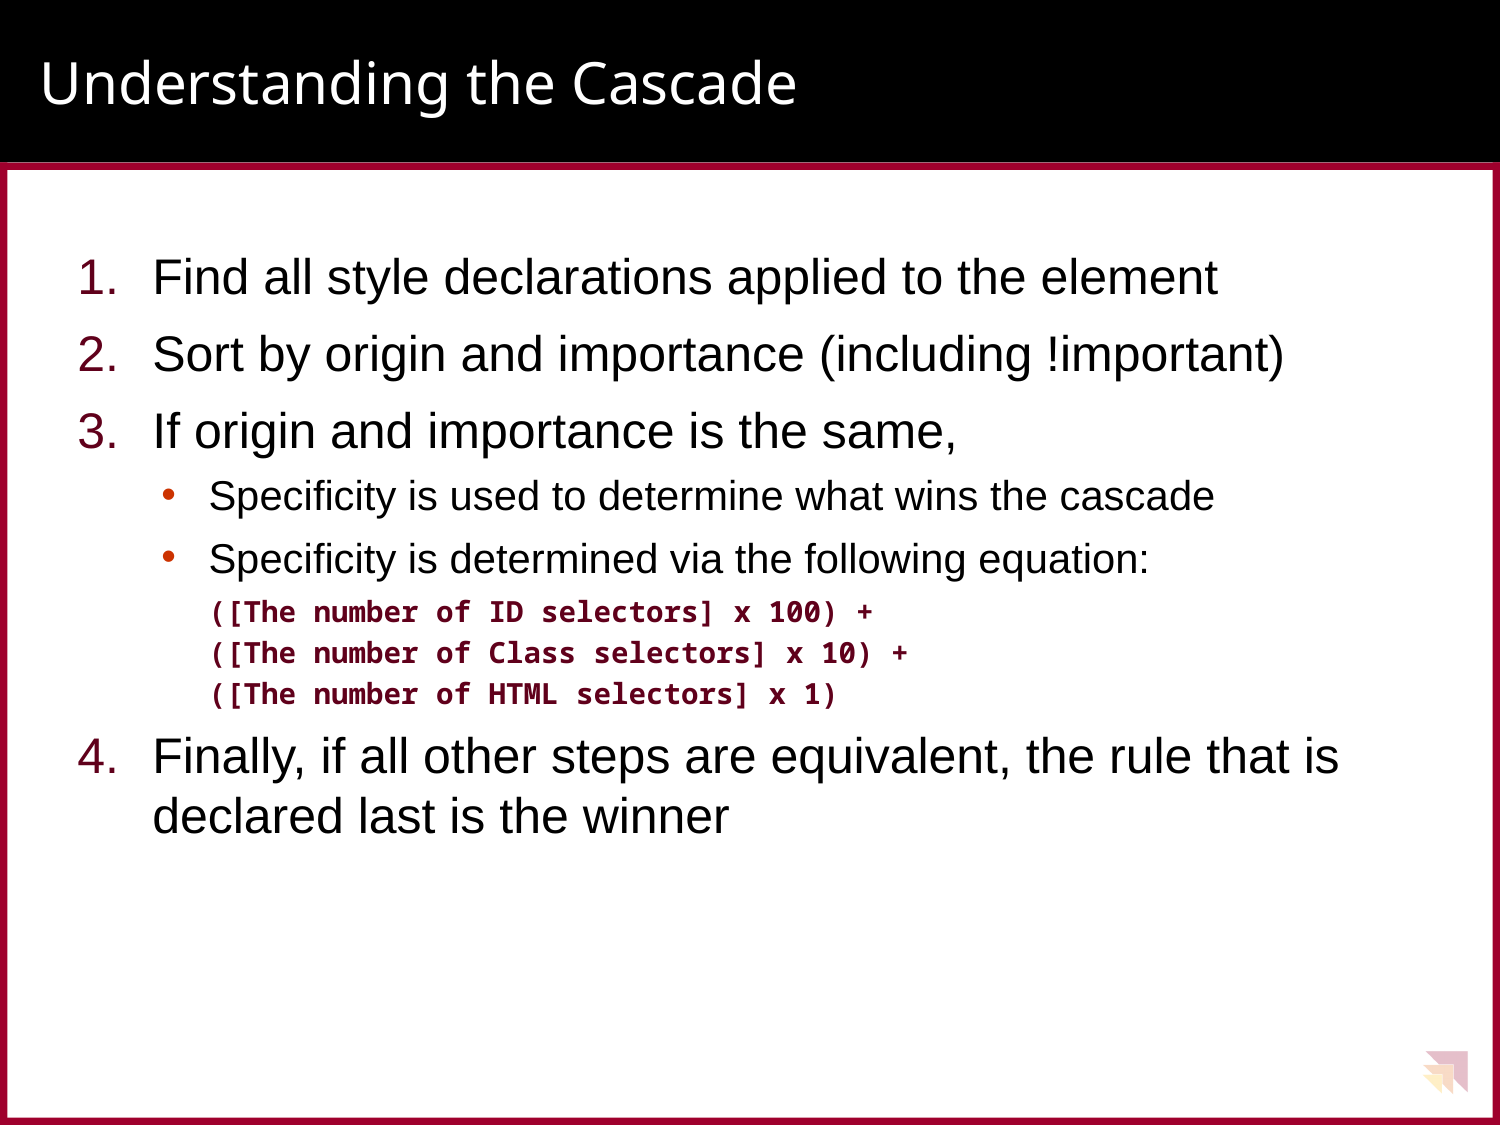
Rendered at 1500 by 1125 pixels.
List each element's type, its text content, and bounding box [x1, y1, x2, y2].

title Understanding the Cascade [24, 12, 1438, 150]
list Find all style declarations applied to the element Sort by origin and importance (including !important) If origin and importance is the same, Specificity is used to determine what wins the cascade Specificity is determined via the following equation: ([The number of ID selectors] x 100) + ([The number of Class selectors] x 10) + ([The number of HTML selectors] x 1) Finally, if all other steps are equivalent, the rule that is declared last is the winner [62, 237, 1438, 1088]
